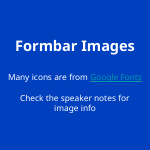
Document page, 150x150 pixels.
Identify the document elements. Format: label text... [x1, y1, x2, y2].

title Formbar Images Many icons are from Google Fonts Check the speaker notes for image info [0, 0, 150, 150]
